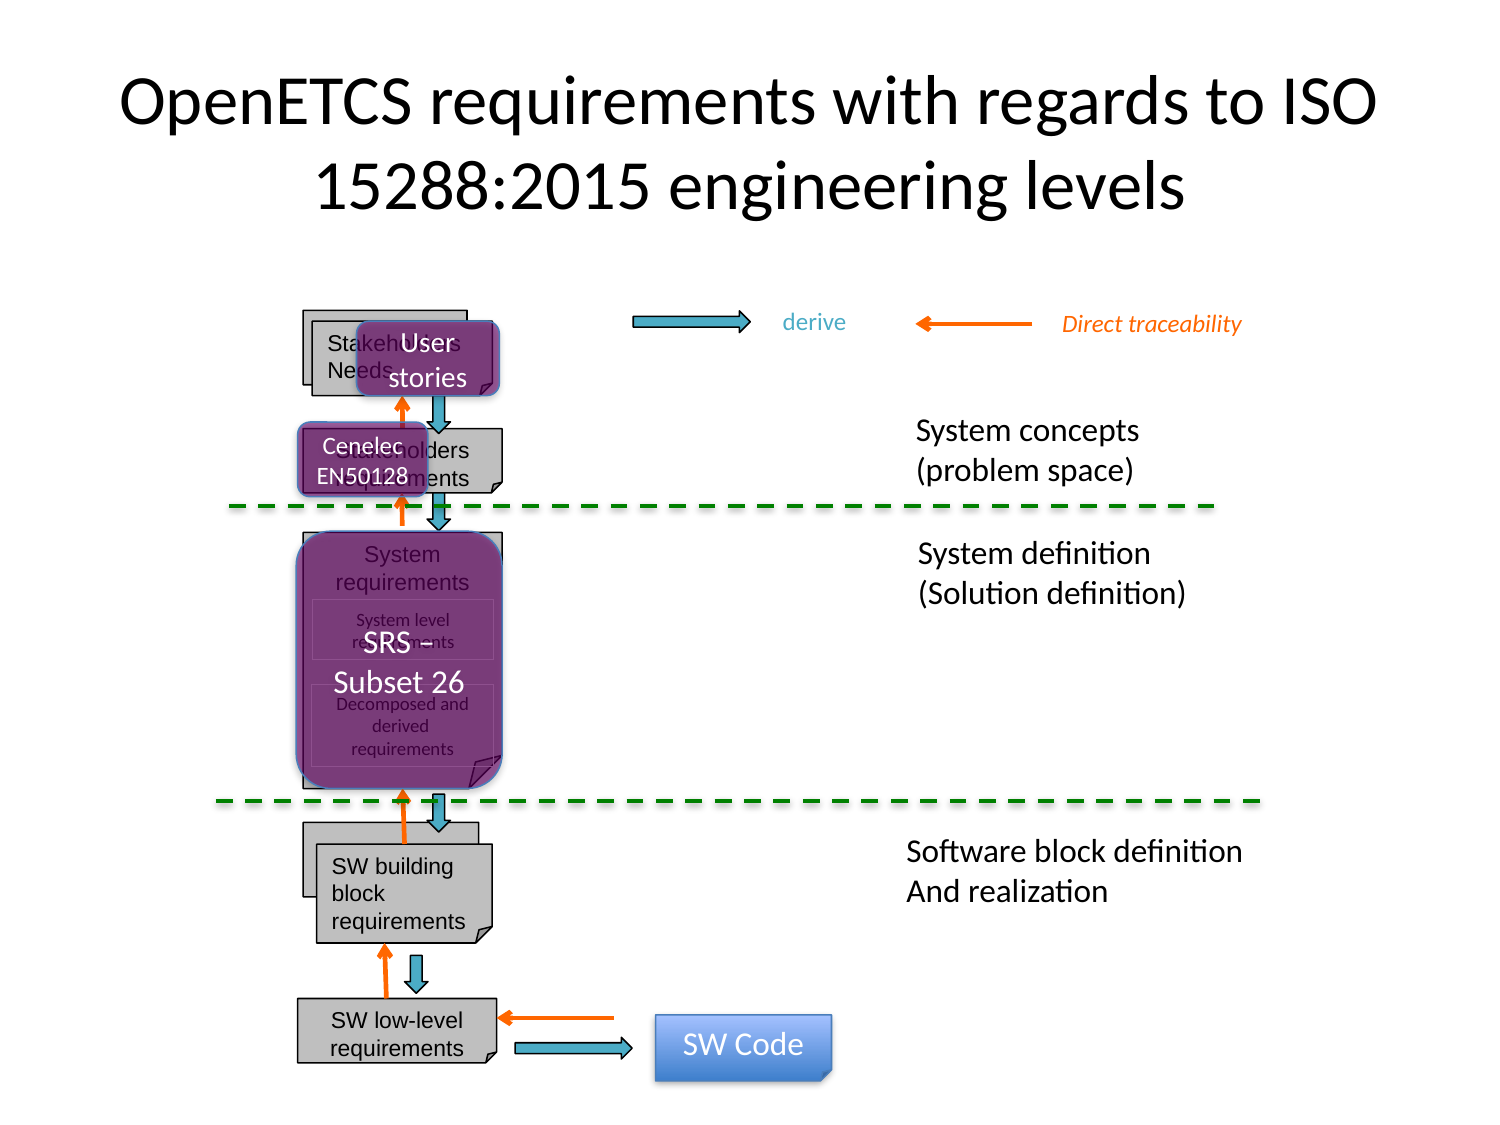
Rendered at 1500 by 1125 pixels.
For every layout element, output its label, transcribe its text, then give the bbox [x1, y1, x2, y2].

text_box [215, 298, 1262, 1082]
title OpenETCS requirements with regards to ISO 15288:2015 engineering levels [75, 45, 1425, 233]
